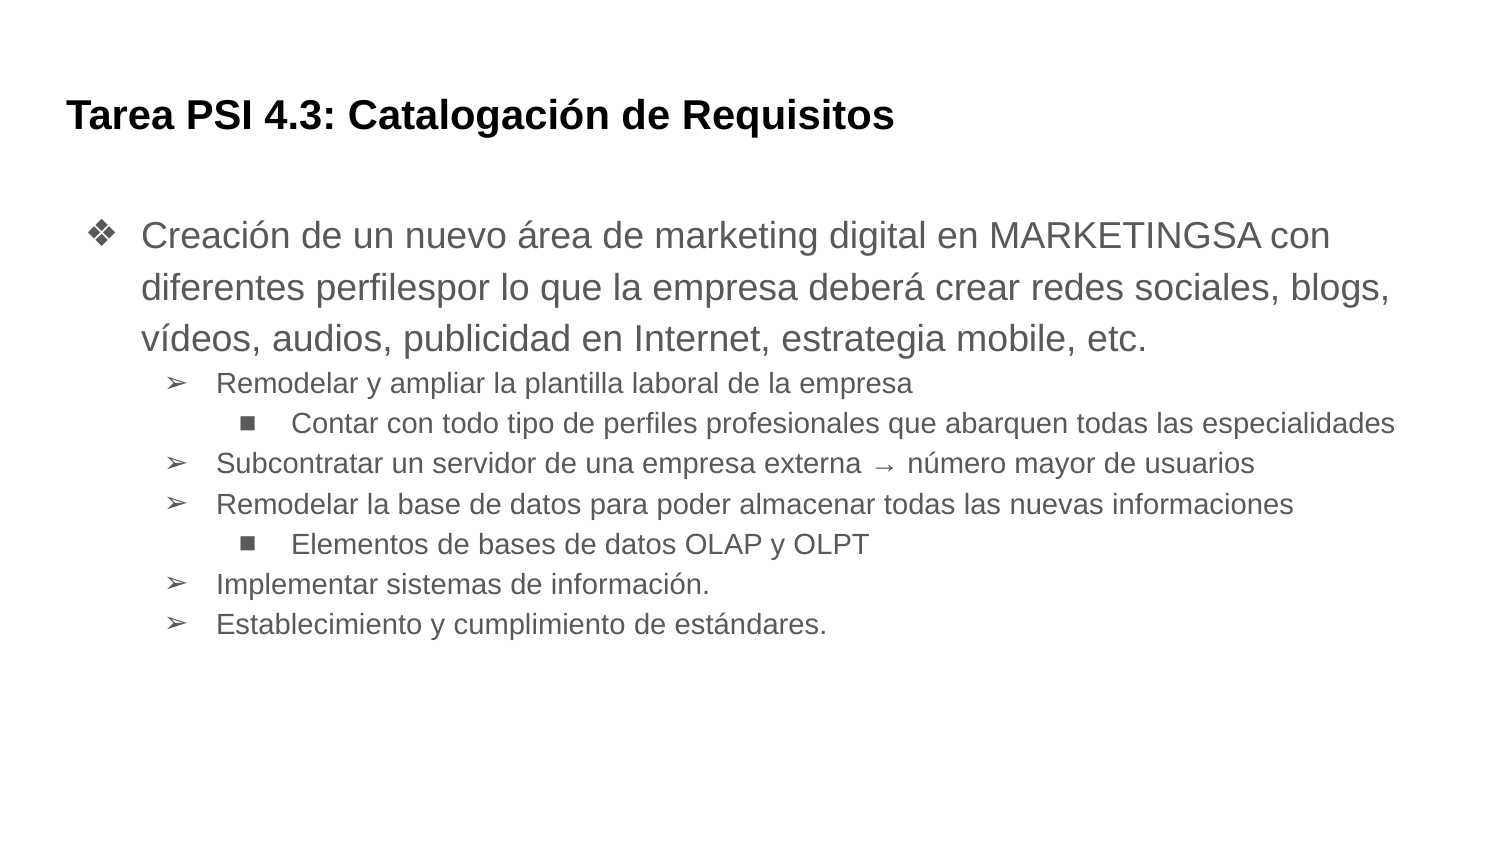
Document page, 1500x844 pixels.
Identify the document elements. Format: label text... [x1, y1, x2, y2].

list Creación de un nuevo área de marketing digital en MARKETINGSA con diferentes perfilespor lo que la empresa deberá crear redes sociales, blogs, vídeos, audios, publicidad en Internet, estrategia mobile, etc. Remodelar y ampliar la plantilla laboral de la empresa Contar con todo tipo de perfiles profesionales que abarquen todas las especialidades Subcontratar un servidor de una empresa externa → número mayor de usuarios Remodelar la base de datos para poder almacenar todas las nuevas informaciones Elementos de bases de datos OLAP y OLPT Implementar sistemas de información. Establecimiento y cumplimiento de estándares. [51, 189, 1449, 750]
title Tarea PSI 4.3: Catalogación de Requisitos [51, 72, 1449, 167]
